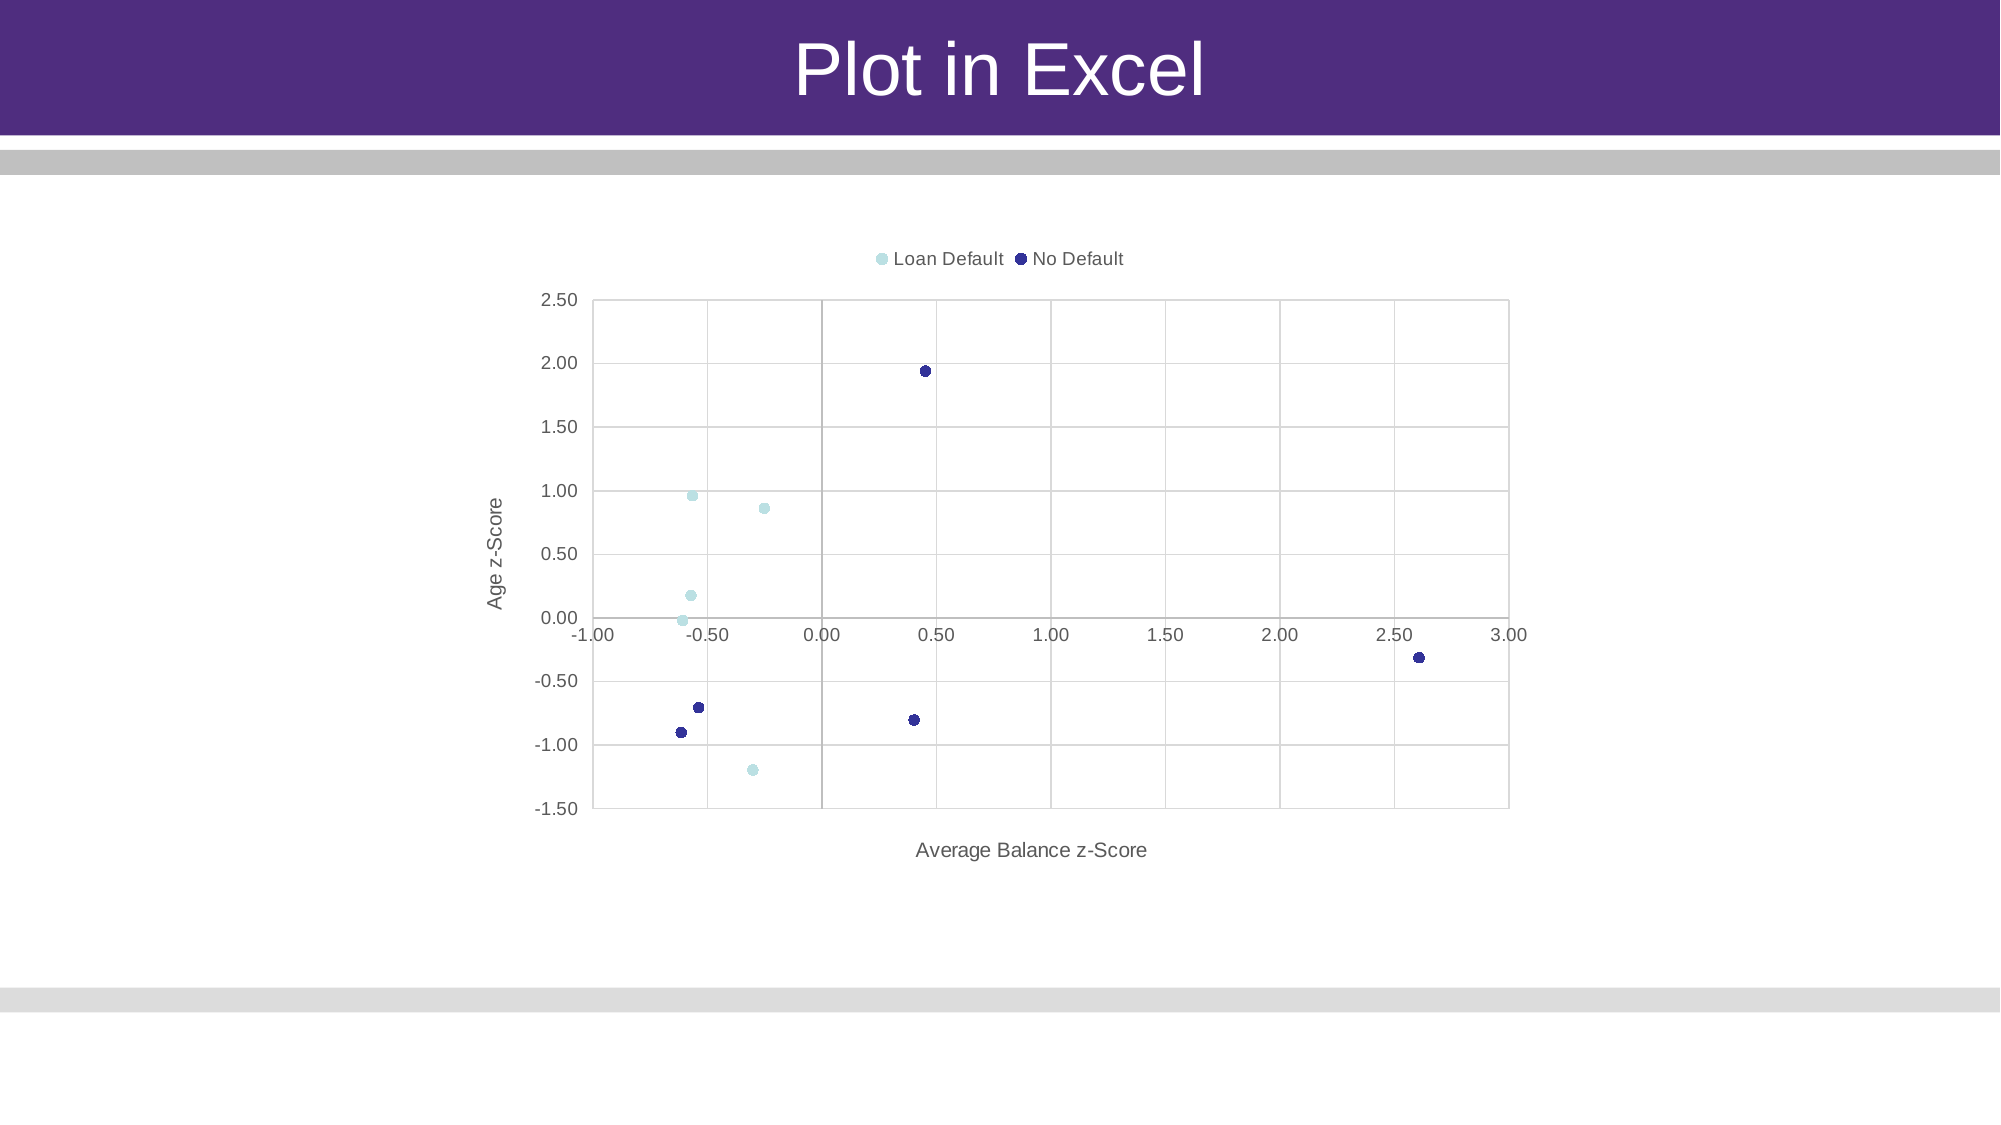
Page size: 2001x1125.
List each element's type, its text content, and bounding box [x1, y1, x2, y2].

chart [449, 230, 1551, 894]
title Plot in Excel [12, 12, 1988, 125]
